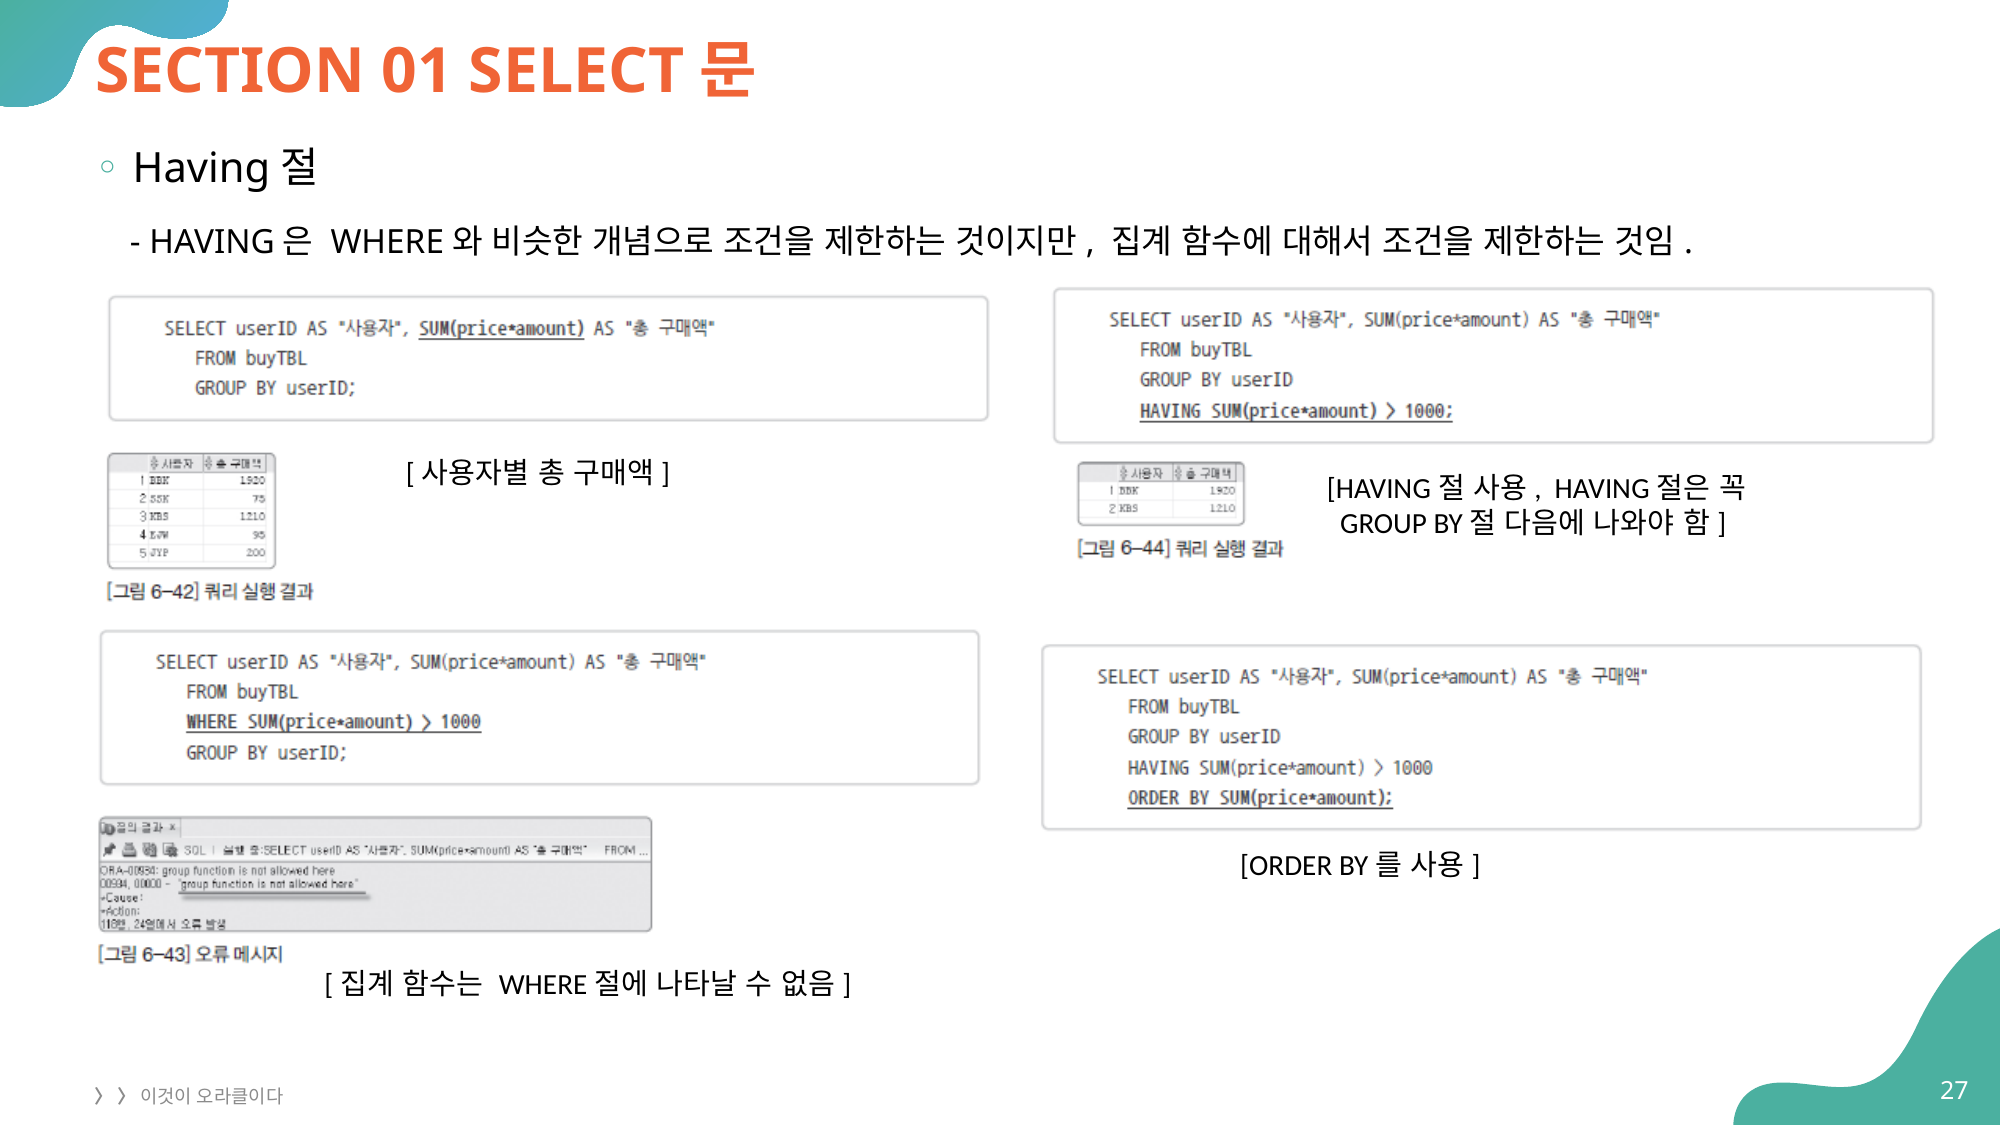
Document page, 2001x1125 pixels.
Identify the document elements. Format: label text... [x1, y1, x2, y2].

title SECTION 01 SELECT문 [79, 17, 1931, 128]
picture [1046, 278, 1940, 448]
picture [80, 619, 995, 969]
picture [1029, 632, 1941, 844]
text_box [집계 함수는 WHERE절에 나타날 수 없음] [309, 969, 866, 1008]
footer 〉 〉 이것이 오라클이다 [79, 1078, 755, 1114]
picture [1064, 454, 1303, 572]
picture [98, 279, 1015, 613]
slide_number 27 [1917, 1061, 1984, 1122]
text_box [ORDER BY를 사용] [1225, 844, 1496, 889]
text_box [HAVING절 사용, HAVING절은 꼭 GROUP BY절 다음에 나와야 함] [1312, 461, 1770, 547]
list Having절 - HAVING은 WHERE와 비슷한 개념으로 조건을 제한하는 것이지만, 집계 함수에 대해서 조건을 제한하는 것임. [79, 133, 1931, 493]
